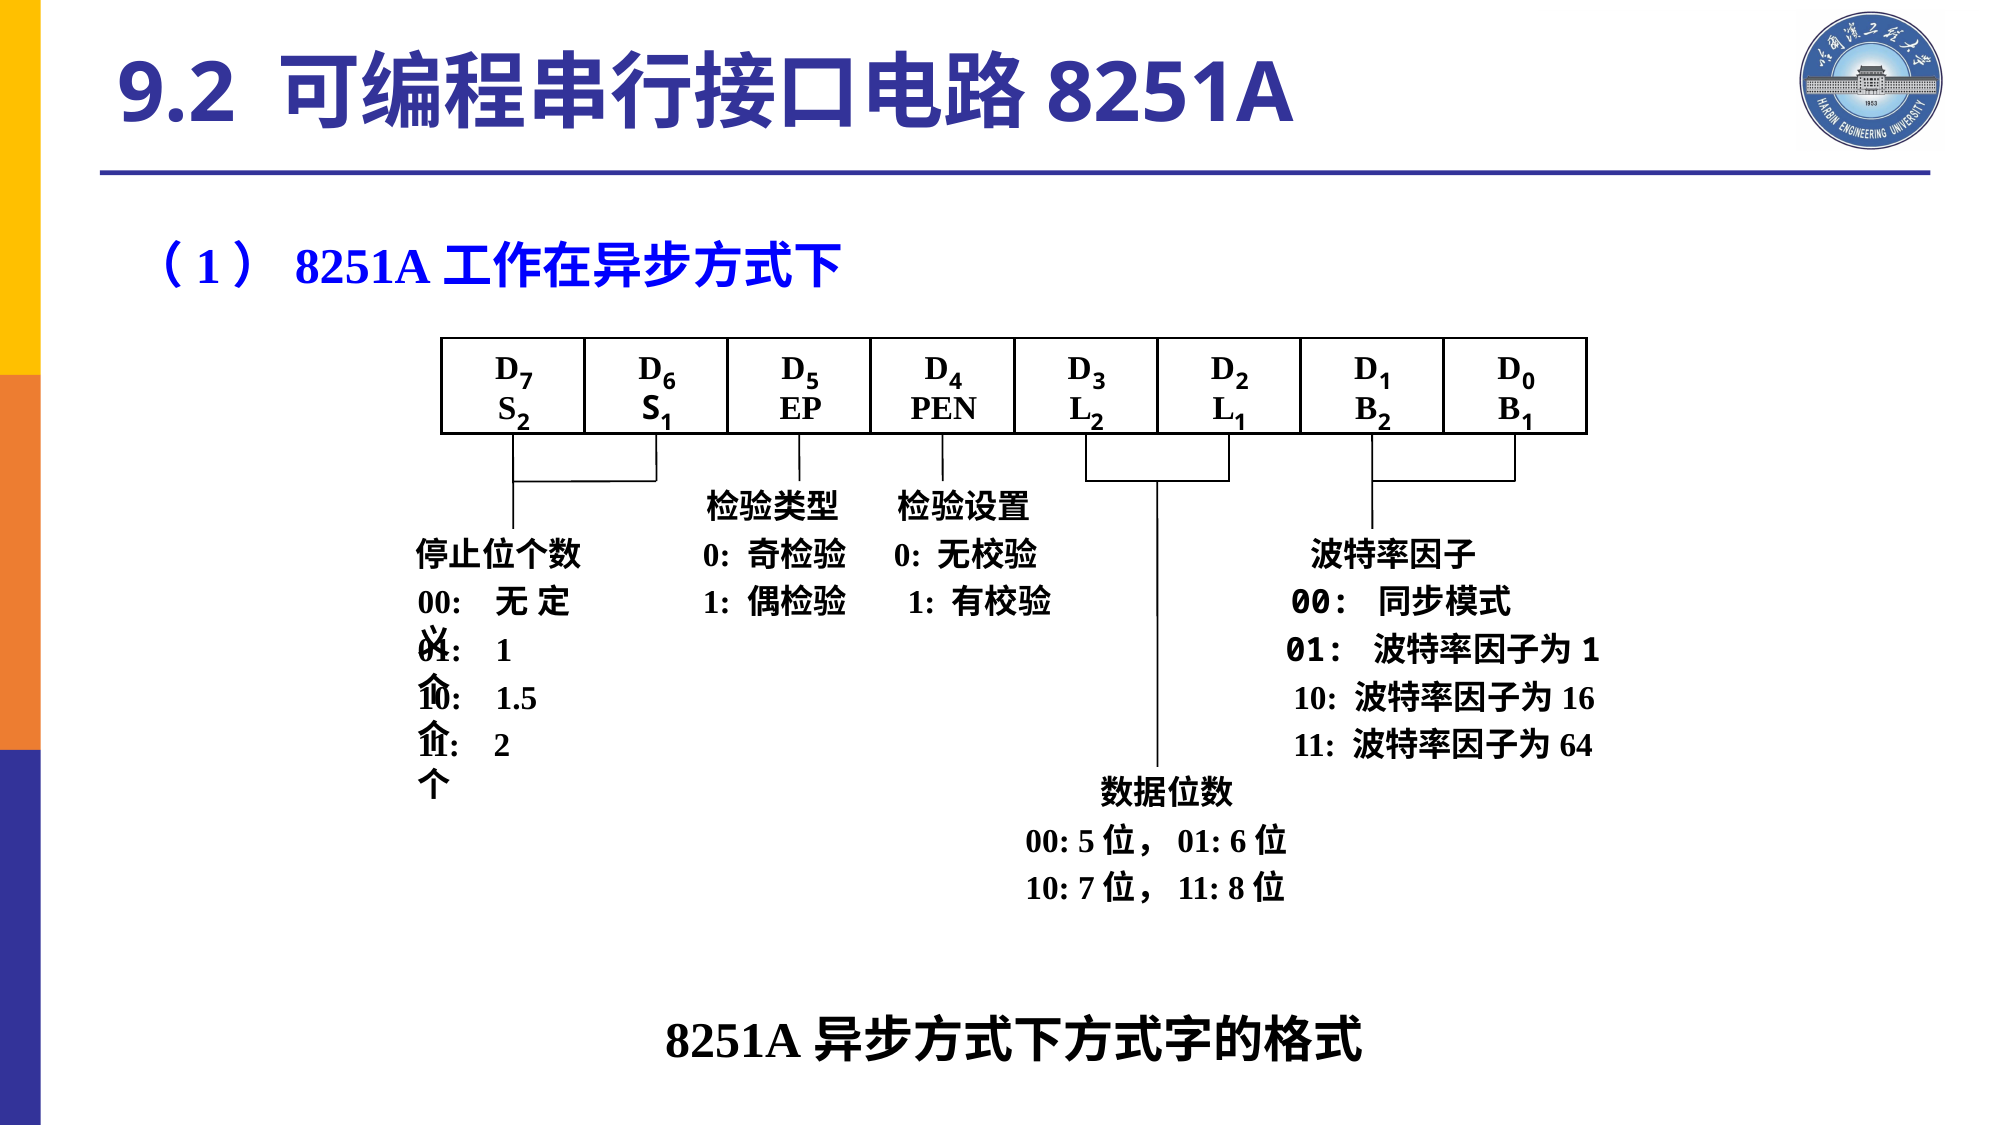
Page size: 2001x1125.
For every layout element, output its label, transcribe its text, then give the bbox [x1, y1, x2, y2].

text_box （1）8251A工作在异步方式下 [119, 195, 895, 391]
text_box 8251A异步方式下方式字的格式 [650, 1000, 1378, 1076]
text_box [415, 338, 1589, 907]
picture [1538, 9, 1979, 165]
text_box 9.2 可编程串行接口电路8251A [102, 42, 1590, 173]
